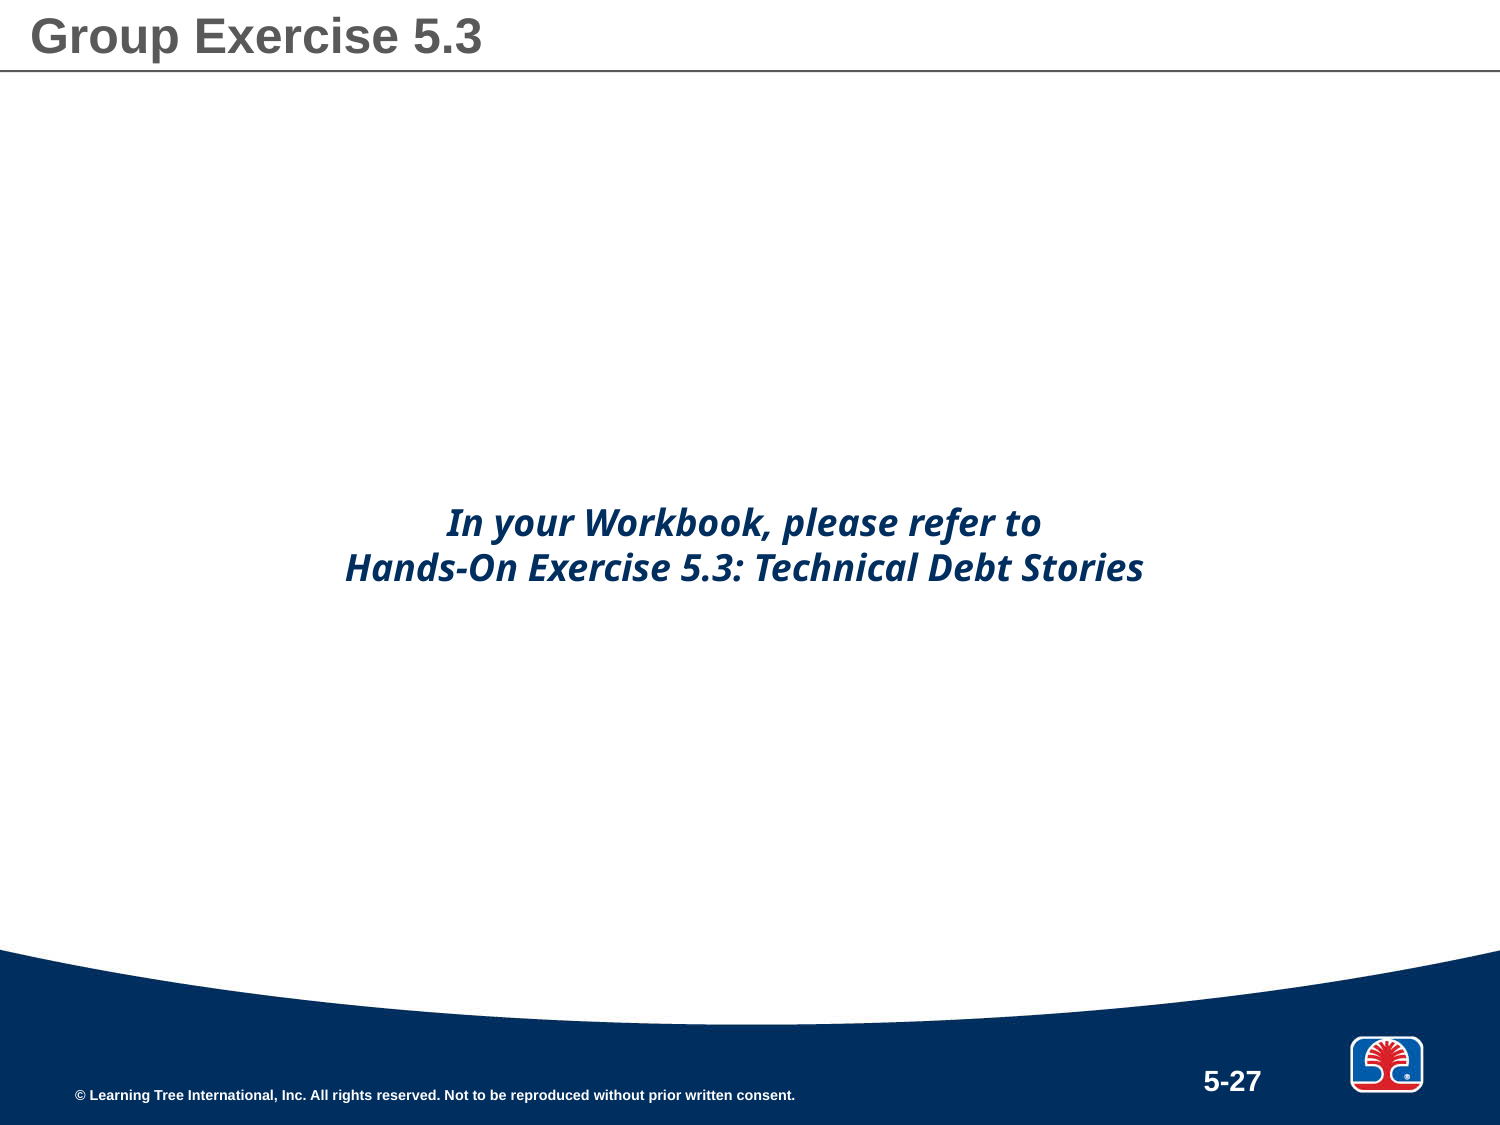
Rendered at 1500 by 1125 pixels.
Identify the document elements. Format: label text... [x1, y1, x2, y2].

title Group Exercise 5.3 [0, 0, 1500, 67]
picture [0, 936, 1500, 1125]
text_box In your Workbook, please refer to Hands-On Exercise 5.3: Technical Debt Stories [143, 491, 1356, 596]
